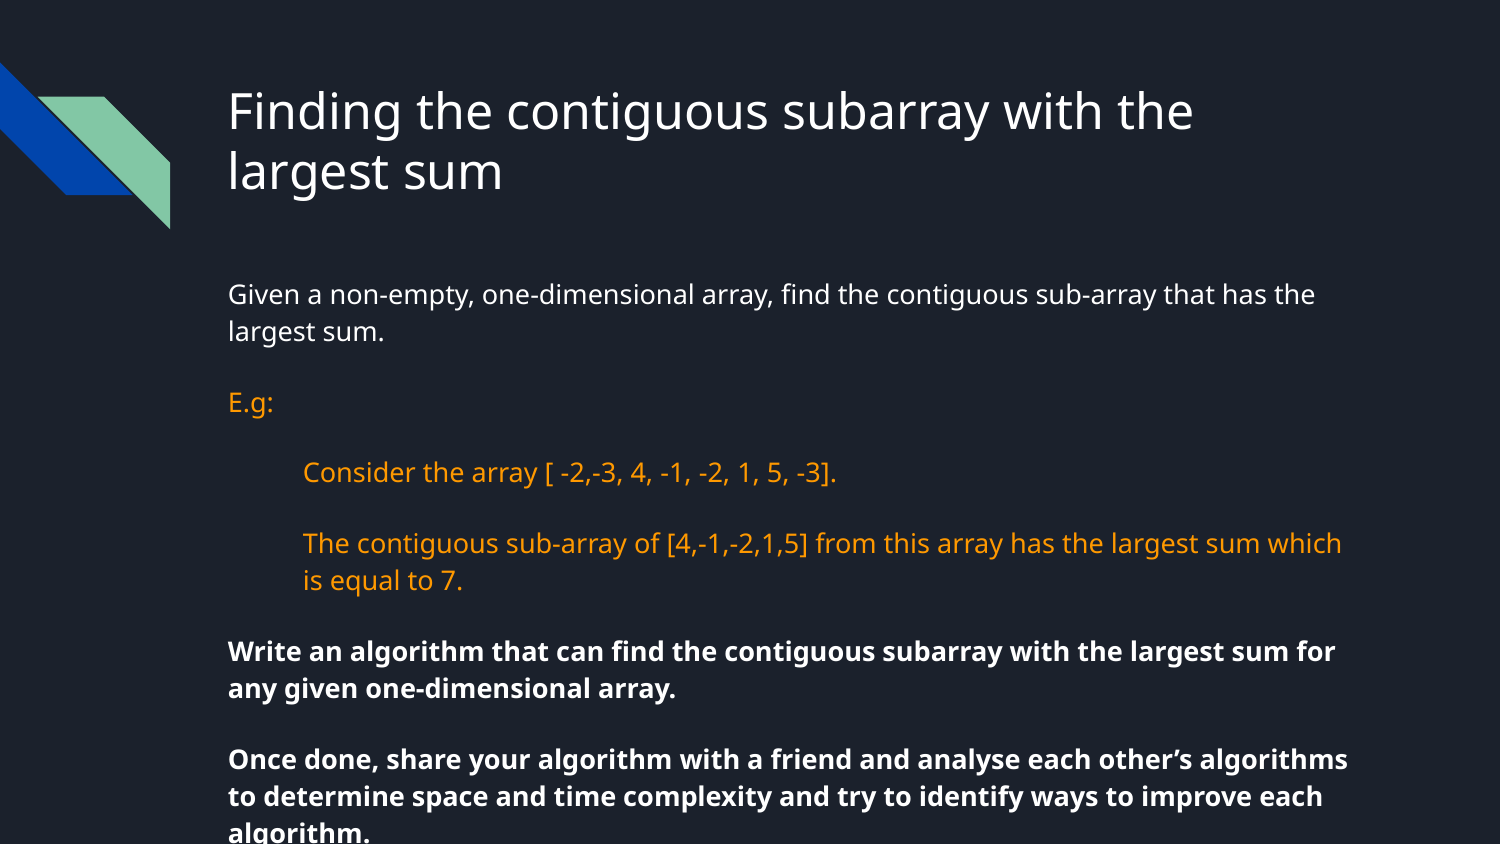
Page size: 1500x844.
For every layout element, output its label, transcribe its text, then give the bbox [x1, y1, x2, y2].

list Given a non-empty, one-dimensional array, find the contiguous sub-array that has the largest sum. E.g: Consider the array [ -2,-3, 4, -1, -2, 1, 5, -3]. The contiguous sub-array of [4,-1,-2,1,5] from this array has the largest sum which is equal to 7. Write an algorithm that can find the contiguous subarray with the largest sum for any given one-dimensional array. Once done, share your algorithm with a friend and analyse each other’s algorithms to determine space and time complexity and try to identify ways to improve each algorithm. [212, 257, 1368, 735]
title Finding the contiguous subarray with the largest sum [212, 64, 1368, 215]
